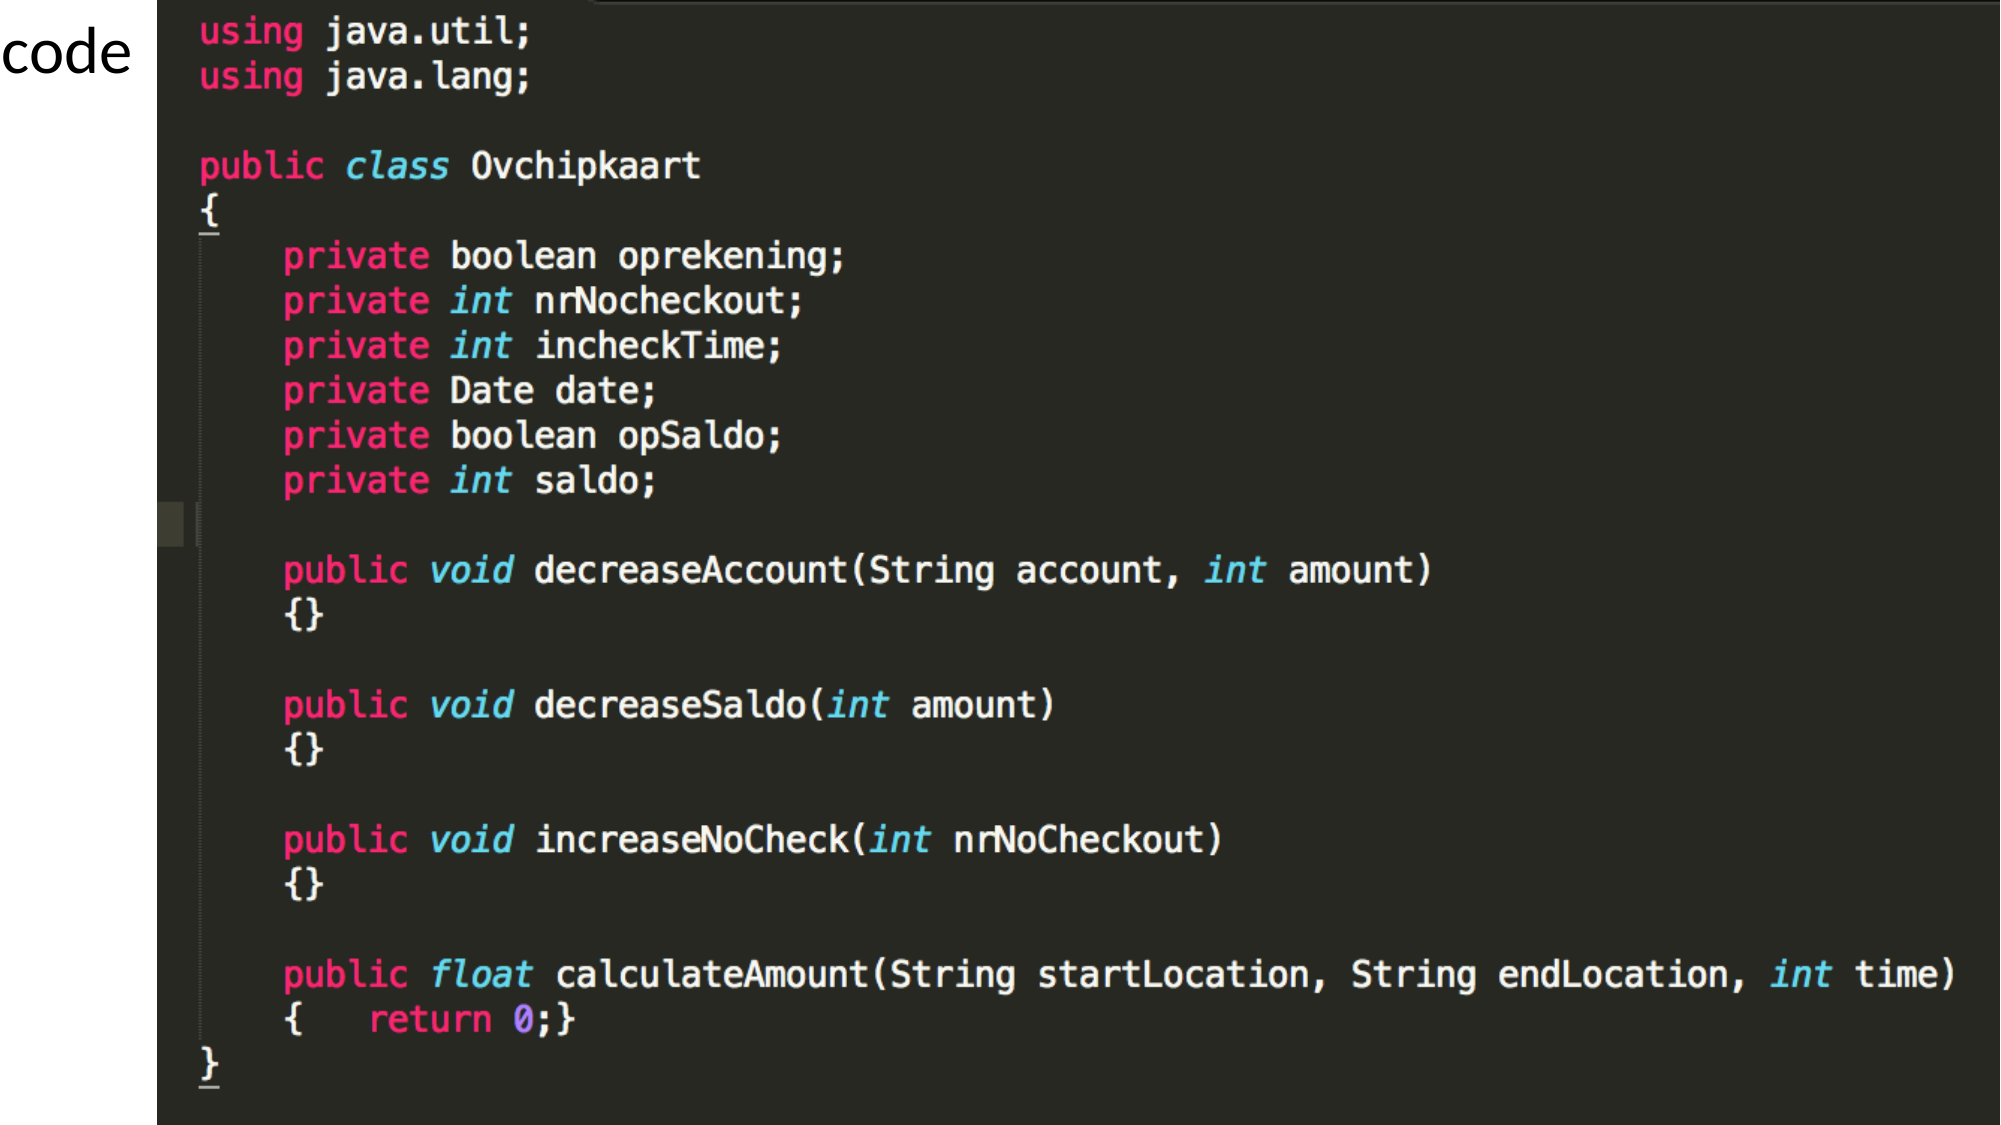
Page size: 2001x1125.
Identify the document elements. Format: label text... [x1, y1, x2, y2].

picture [157, 0, 2000, 1125]
text_box code [0, 0, 149, 95]
